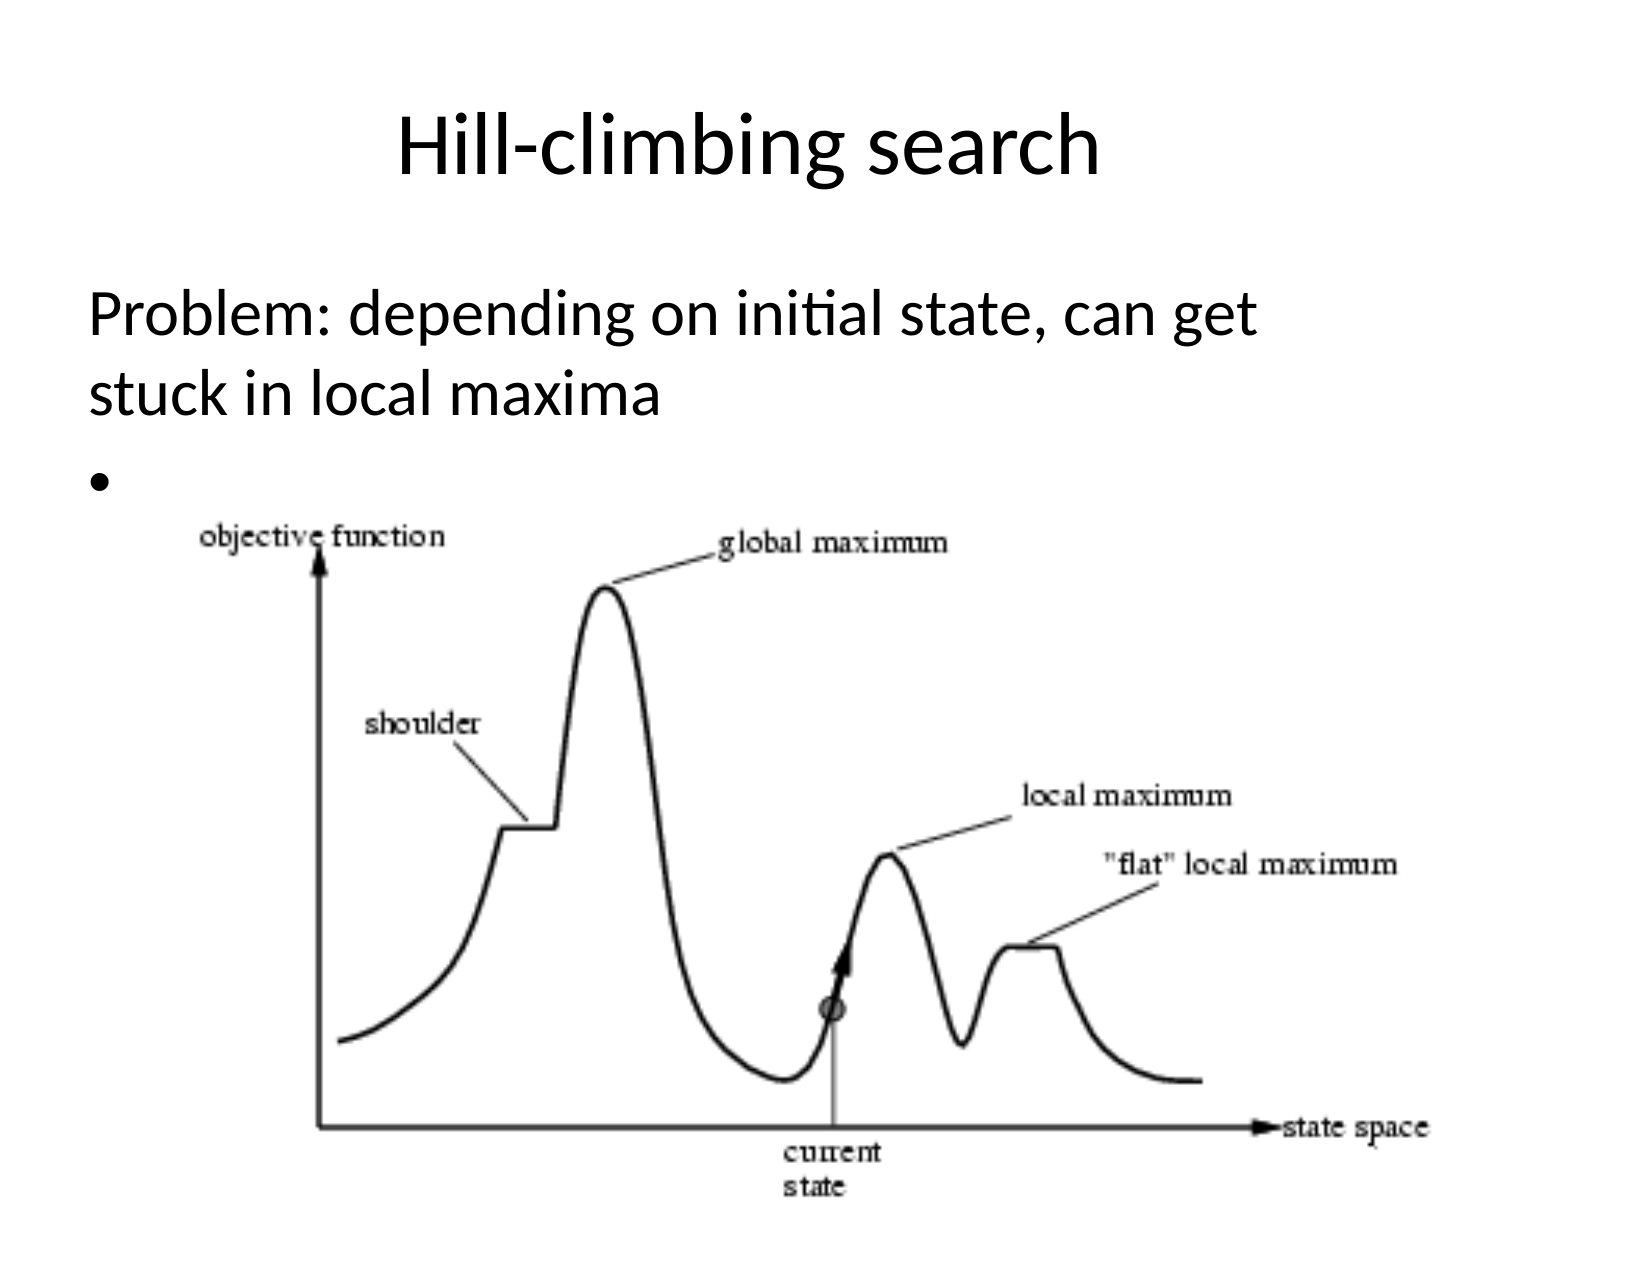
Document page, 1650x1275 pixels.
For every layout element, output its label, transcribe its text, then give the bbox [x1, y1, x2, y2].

list Problem: depending on initial state, can get stuck in local maxima [75, 262, 1425, 1005]
picture [192, 513, 1444, 1217]
title Hill-climbing search [75, 45, 1425, 233]
